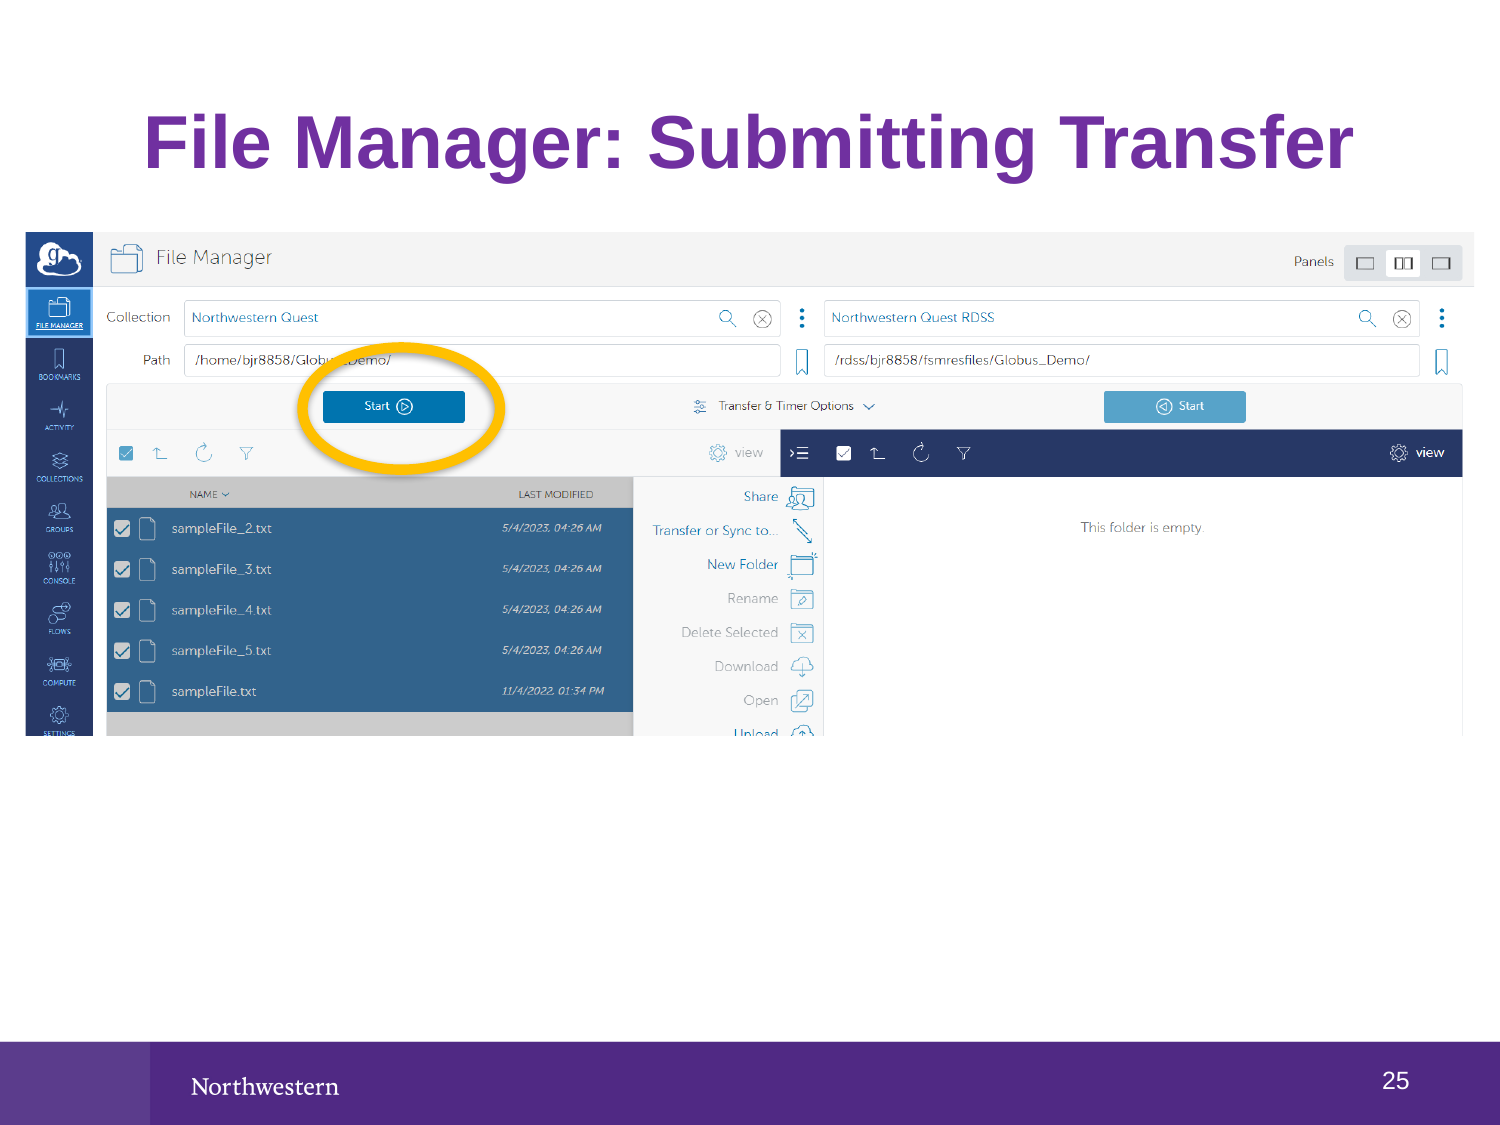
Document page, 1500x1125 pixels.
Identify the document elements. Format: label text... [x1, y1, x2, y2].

slide_number 24 [1074, 1042, 1425, 1103]
title File Manager: Submitting Transfer [75, 45, 1425, 230]
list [25, 232, 1475, 736]
picture [0, 0, 1500, 1125]
